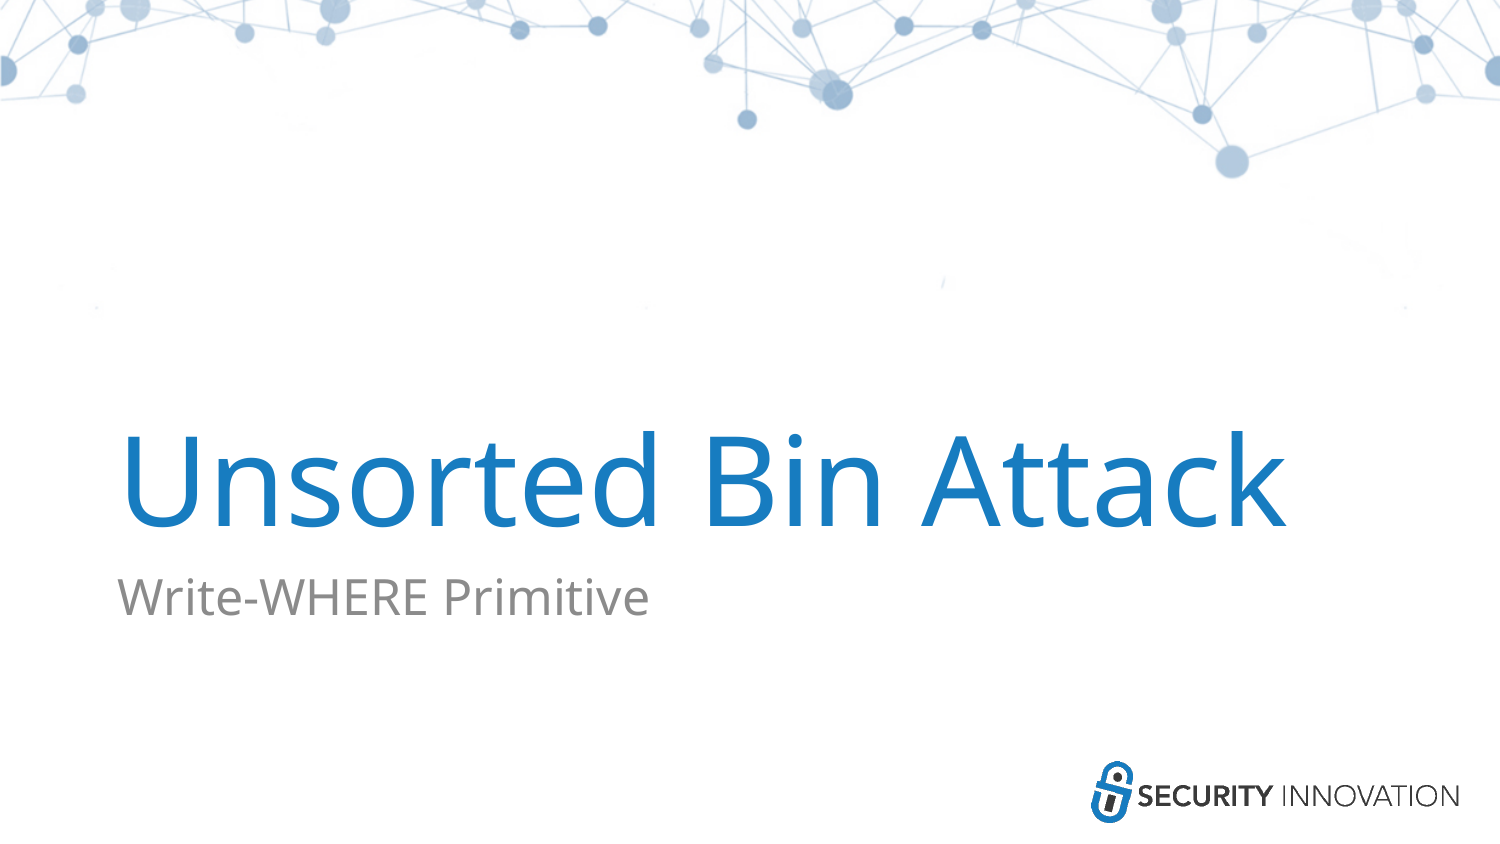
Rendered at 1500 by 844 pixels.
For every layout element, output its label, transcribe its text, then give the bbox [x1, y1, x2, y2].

list Write-WHERE Primitive [102, 564, 1397, 750]
title Unsorted Bin Attack [102, 210, 1397, 562]
picture [0, 0, 1500, 344]
picture [1091, 761, 1461, 823]
